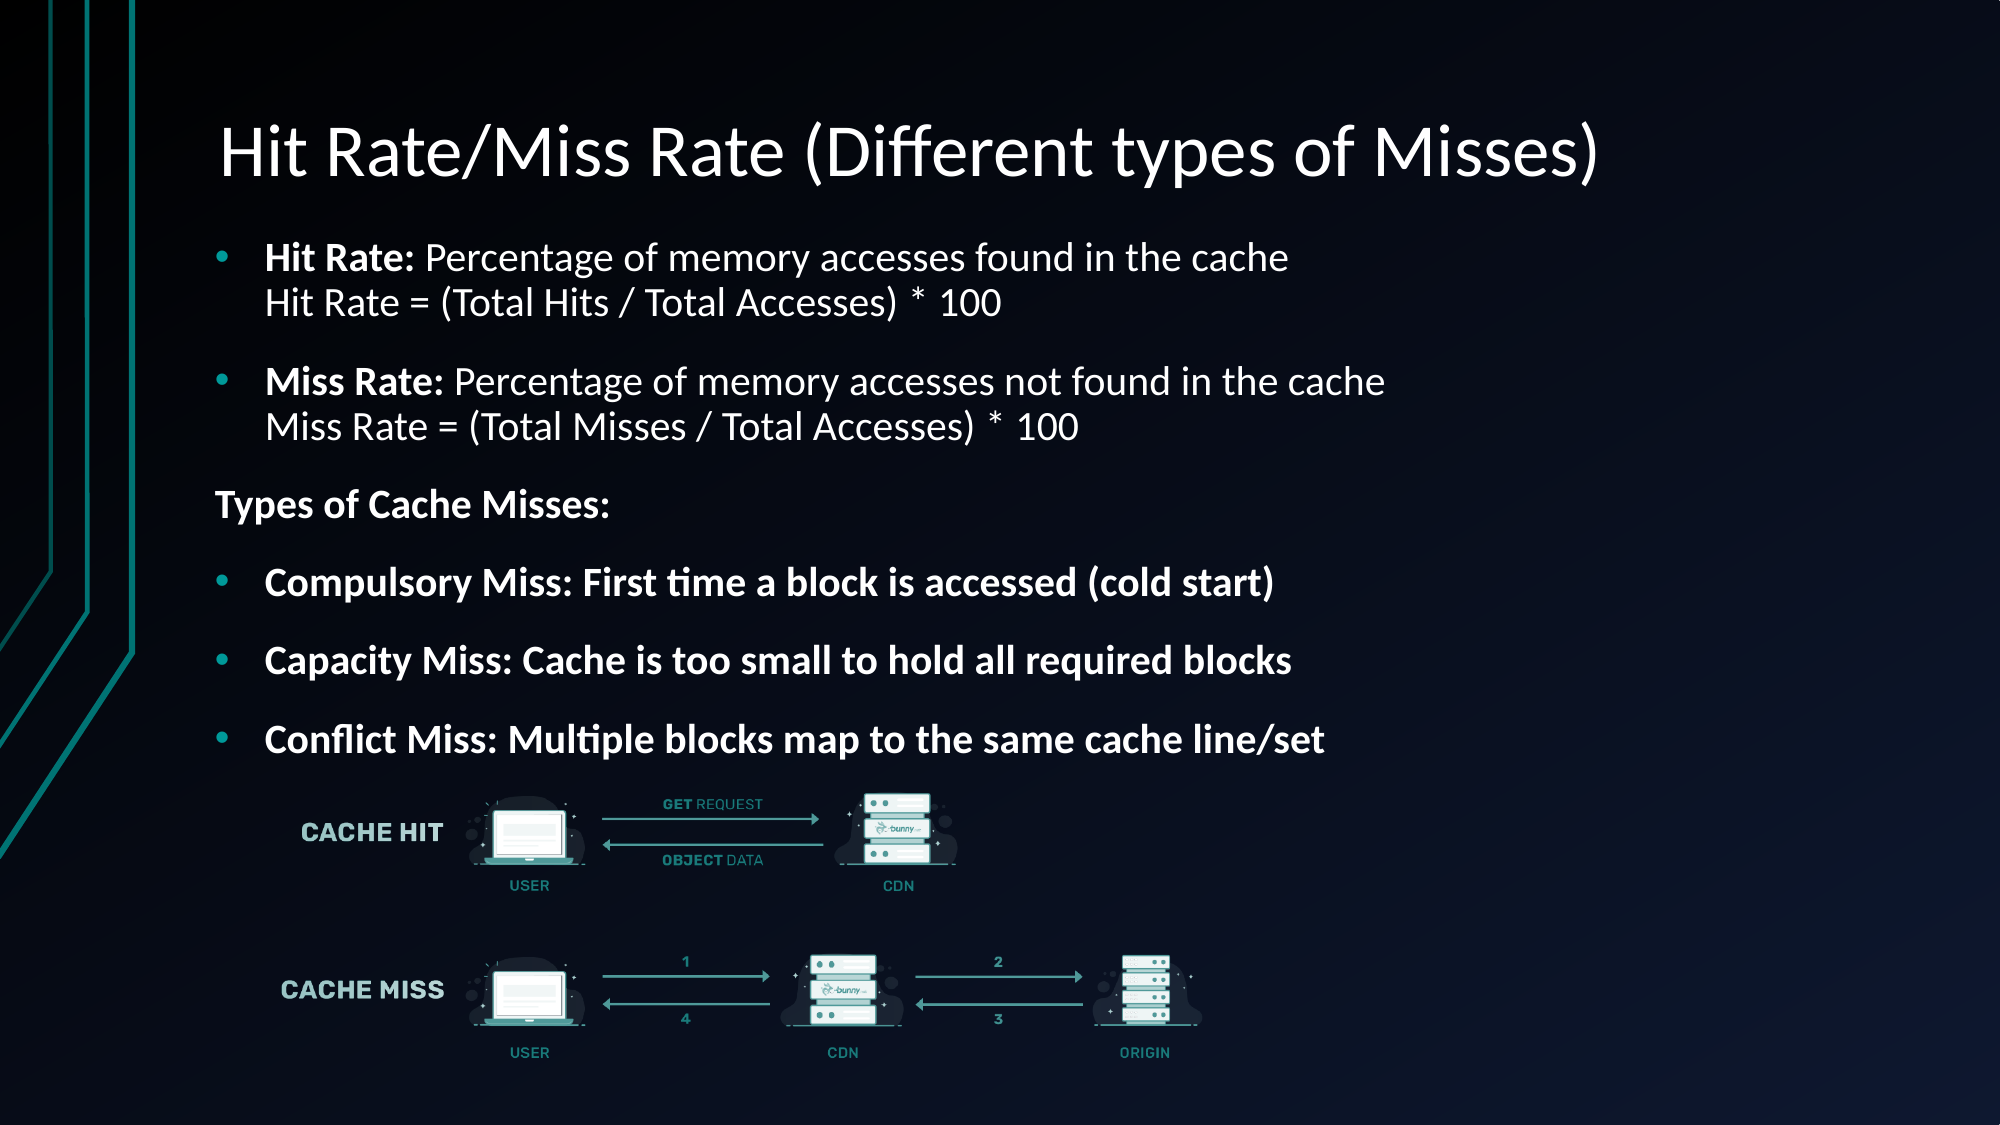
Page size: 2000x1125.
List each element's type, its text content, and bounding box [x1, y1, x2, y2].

title Hit Rate/Miss Rate (Different types of Misses) [199, 12, 1900, 203]
picture [261, 774, 1213, 1076]
list Hit Rate: Percentage of memory accesses found in the cache Hit Rate = (Total Hits / Total Accesses) * 100 Miss Rate: Percentage of memory accesses not found in the cache Miss Rate = (Total Misses / Total Accesses) * 100 Types of Cache Misses: Compulsory Miss: First time a block is accessed (cold start) Capacity Miss: Cache is too small to hold all required blocks Conflict Miss: Multiple blocks map to the same cache line/set [199, 216, 1787, 869]
